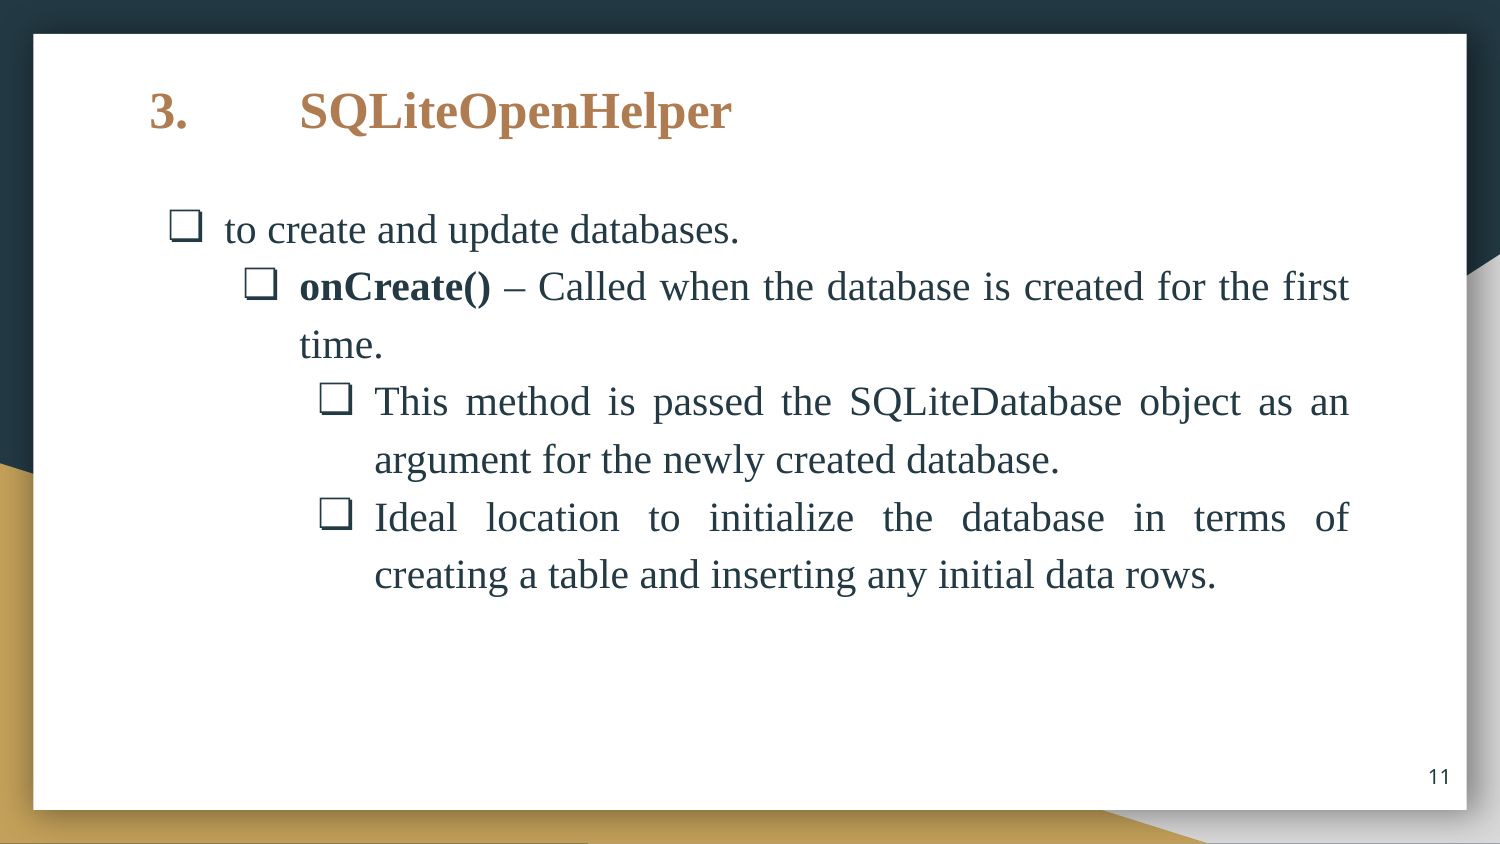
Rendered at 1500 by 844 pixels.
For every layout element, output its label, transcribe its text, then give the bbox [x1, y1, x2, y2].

title 3. SQLiteOpenHelper [134, 61, 1366, 178]
slide_number 11 [1376, 745, 1467, 810]
list to create and update databases. onCreate() – Called when the database is created for the first time. This method is passed the SQLiteDatabase object as an argument for the newly created database. Ideal location to initialize the database in terms of creating a table and inserting any initial data rows. [134, 178, 1366, 729]
